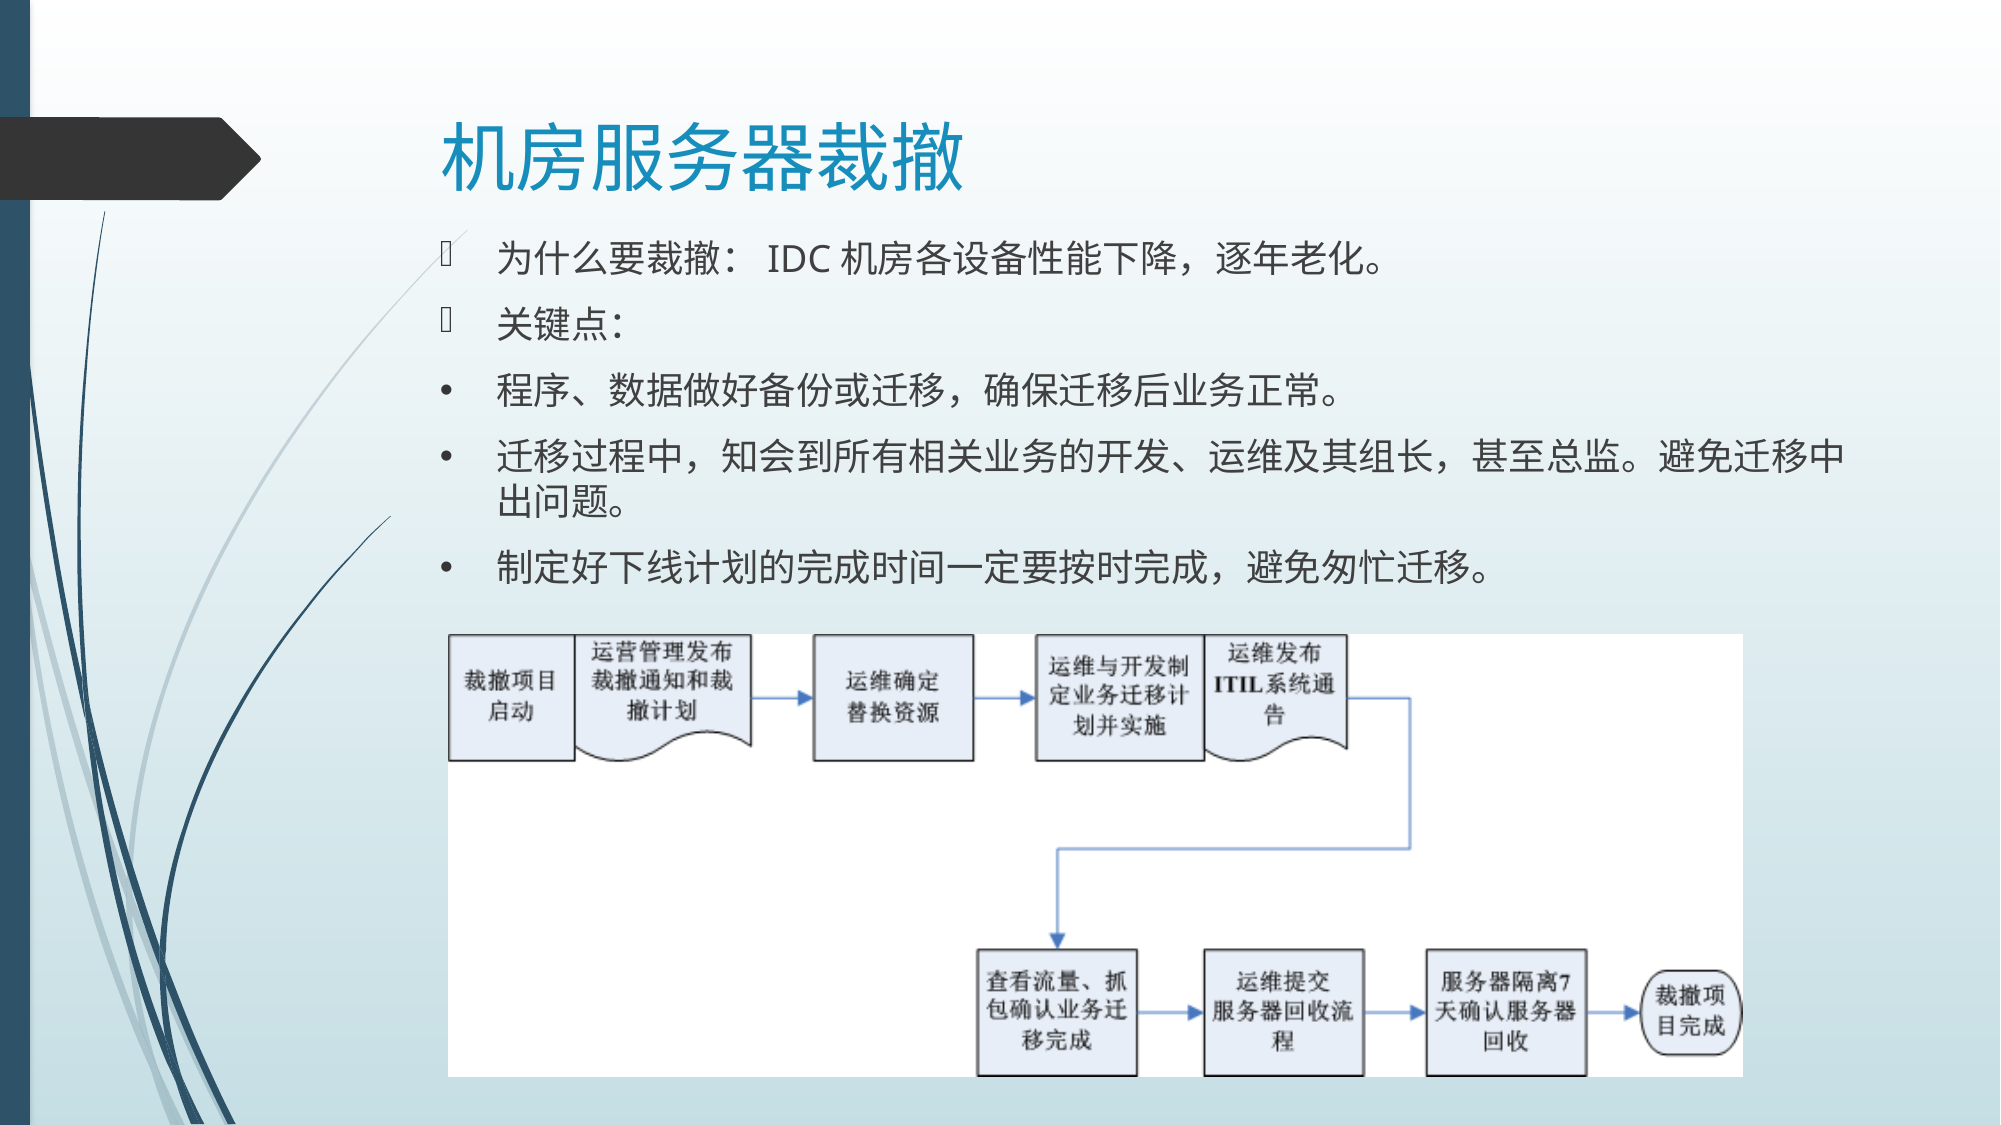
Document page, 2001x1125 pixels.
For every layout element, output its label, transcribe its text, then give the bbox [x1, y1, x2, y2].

picture [448, 634, 1743, 1078]
list 为什么要裁撤：IDC机房各设备性能下降，逐年老化。 关键点： 程序、数据做好备份或迁移，确保迁移后业务正常。 迁移过程中，知会到所有相关业务的开发、运维及其组长，甚至总监。避免迁移中出问题。 制定好下线计划的完成时间一定要按时完成，避免匆忙迁移。 [424, 228, 1888, 848]
title 机房服务器裁撤 [425, 102, 1888, 228]
